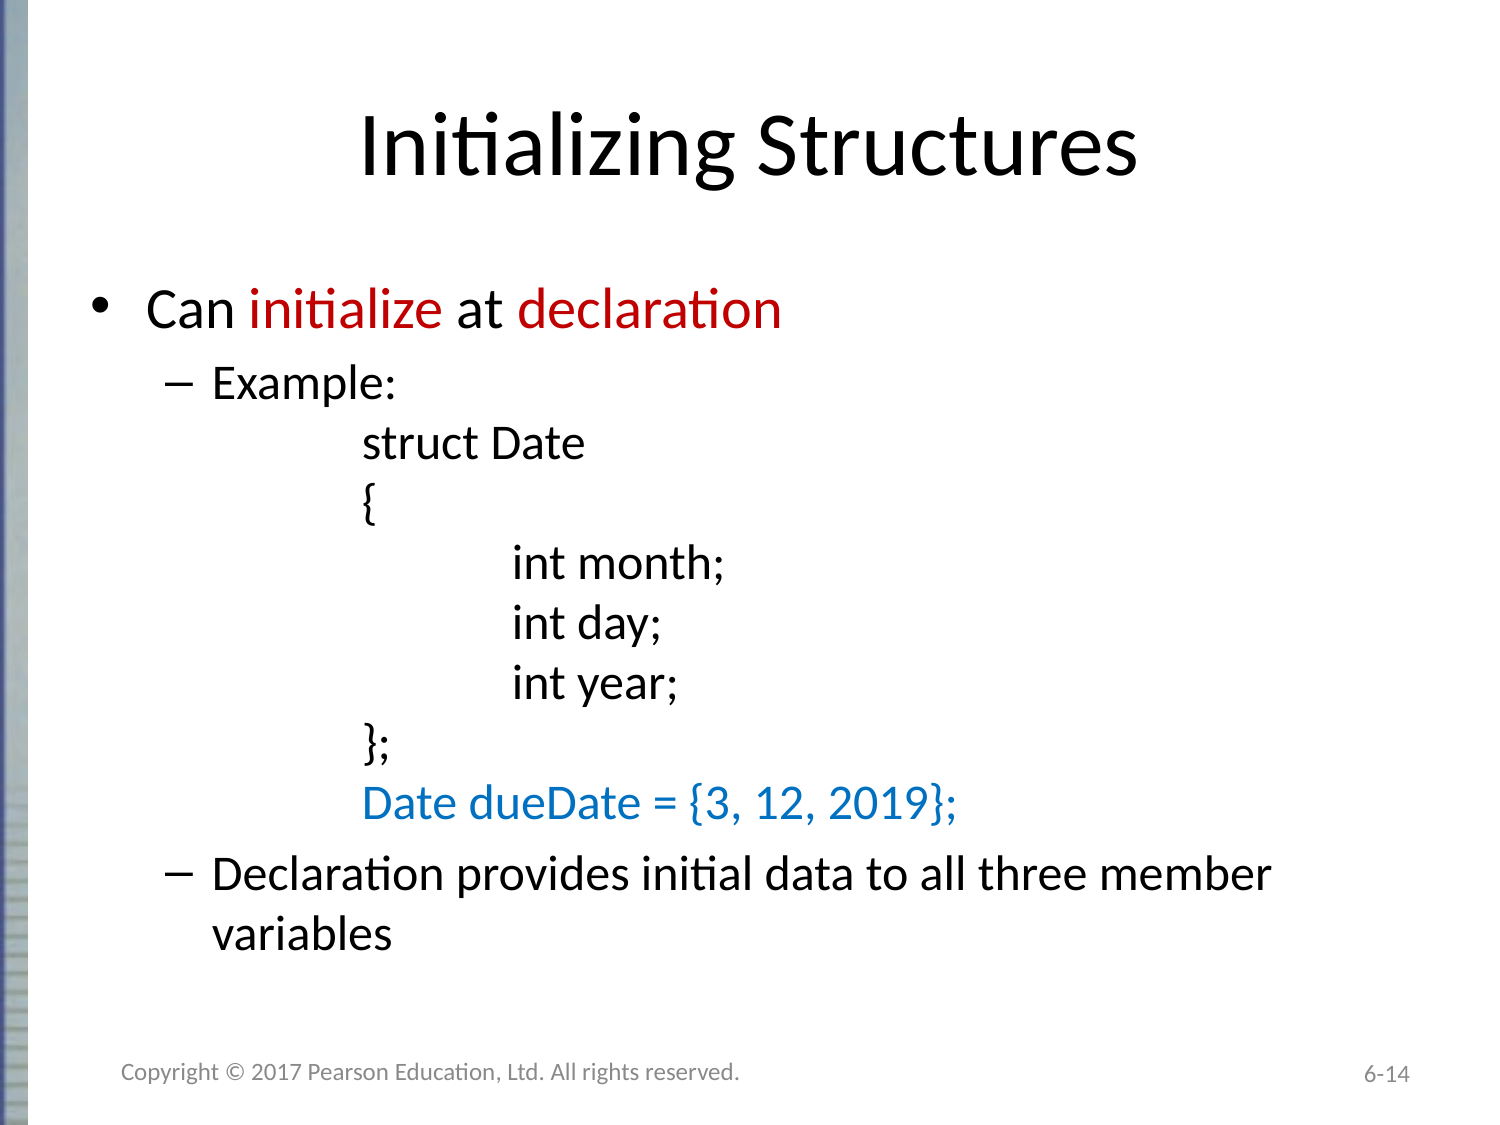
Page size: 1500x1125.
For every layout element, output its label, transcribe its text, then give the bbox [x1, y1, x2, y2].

slide_number 6-14 [1074, 1042, 1425, 1103]
list Can initialize at declaration Example: struct Date { int month; int day; int year; }; Date dueDate = {3, 12, 2019}; Declaration provides initial data to all three member variables [75, 262, 1425, 1005]
footer Copyright © 2017 Pearson Education, Ltd. All rights reserved. [75, 1040, 788, 1100]
picture [0, 0, 28, 1125]
title Initializing Structures [75, 45, 1425, 233]
